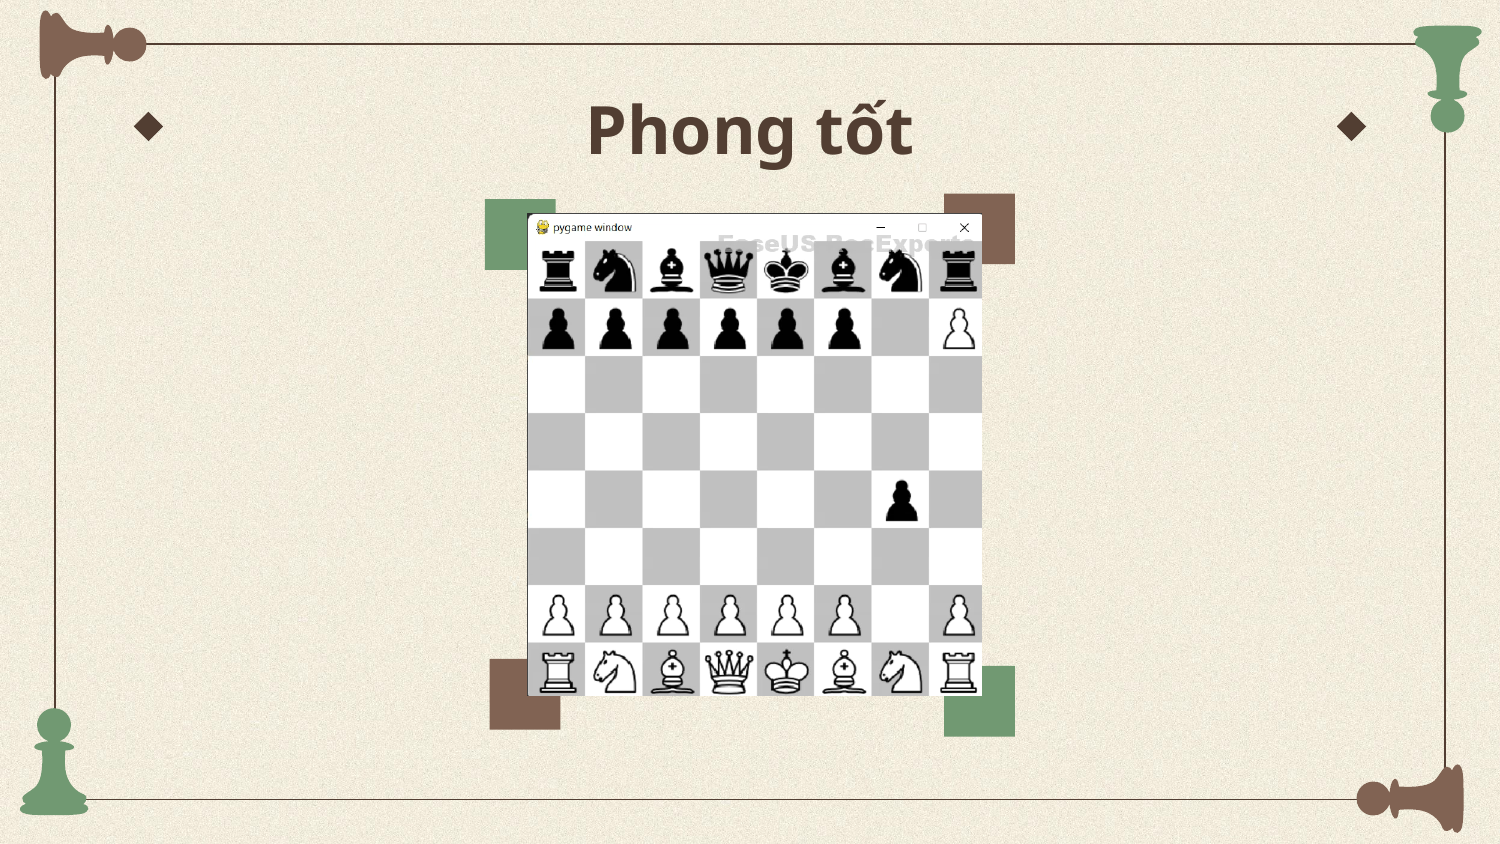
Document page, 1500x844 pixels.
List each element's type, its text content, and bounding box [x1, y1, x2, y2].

text_box [489, 658, 561, 730]
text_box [526, 212, 983, 697]
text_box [133, 111, 1367, 142]
title Phong tốt [118, 72, 1382, 167]
text_box [484, 199, 556, 270]
picture [0, 0, 1500, 844]
text_box [944, 665, 1015, 737]
text_box [944, 193, 1015, 265]
